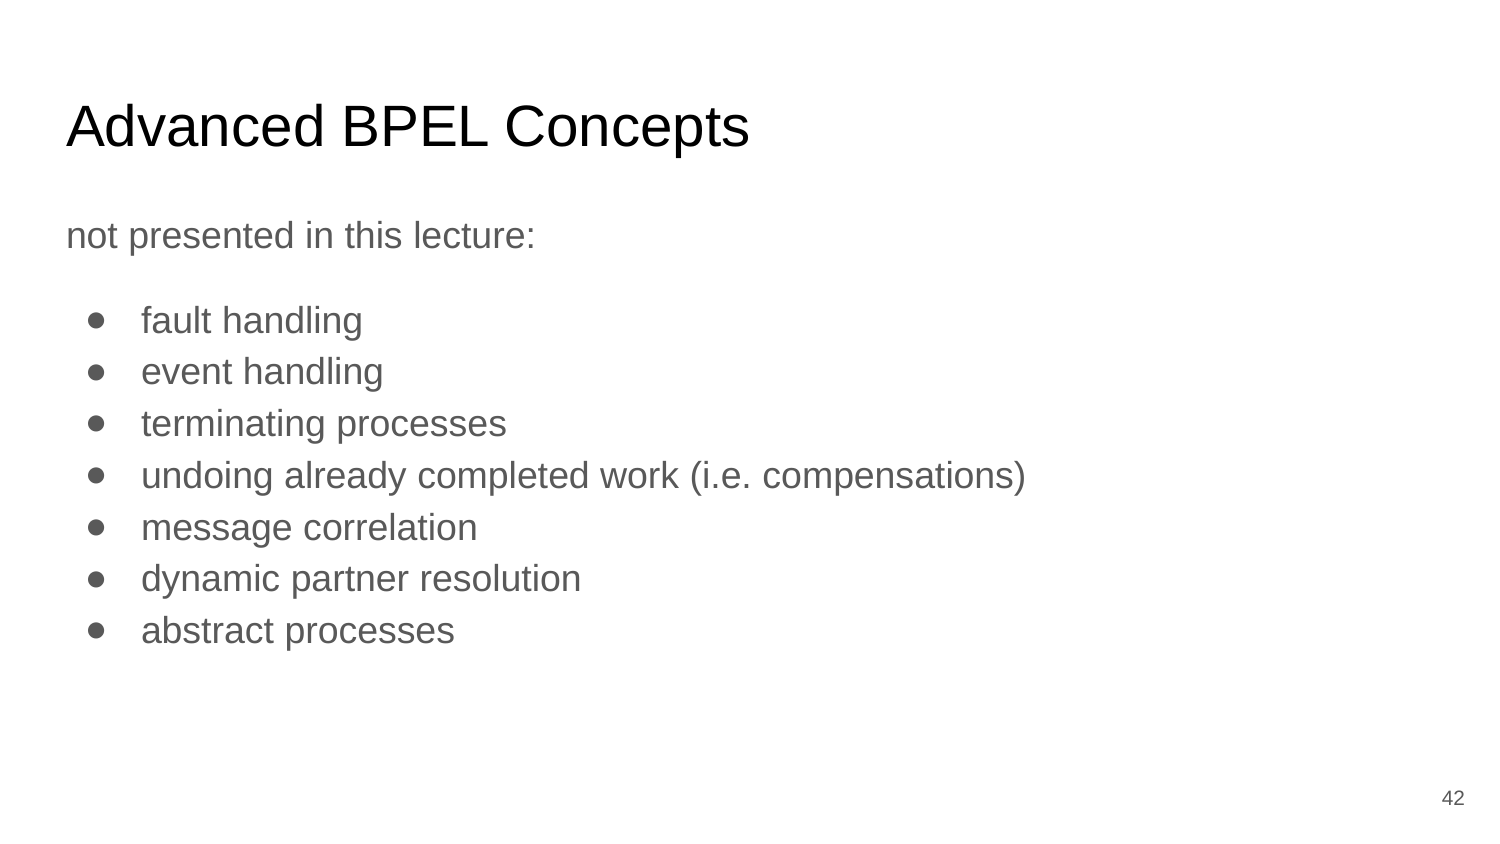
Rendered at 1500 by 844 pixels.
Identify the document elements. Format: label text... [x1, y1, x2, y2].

title Advanced BPEL Concepts [51, 72, 1449, 167]
slide_number ‹#› [1389, 764, 1480, 830]
list not presented in this lecture: fault handling event handling terminating processes undoing already completed work (i.e. compensations) message correlation dynamic partner resolution abstract processes [51, 189, 1449, 750]
